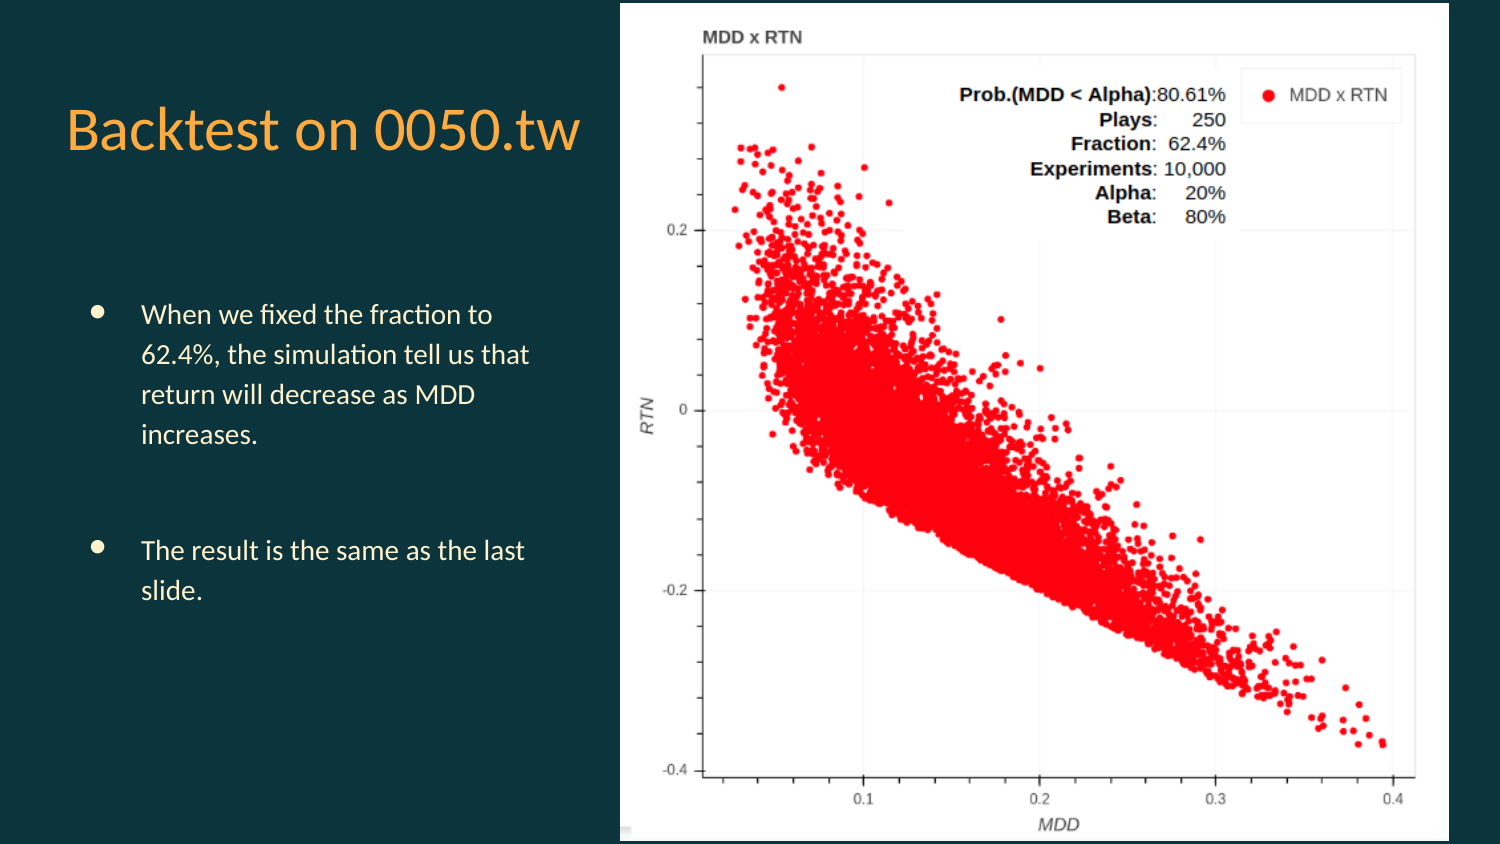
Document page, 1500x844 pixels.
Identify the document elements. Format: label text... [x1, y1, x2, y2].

title Backtest on 0050.tw [51, 72, 615, 167]
picture [620, 2, 1450, 841]
list When we fixed the fraction to 62.4%, the simulation tell us that return will decrease as MDD increases. The result is the same as the last slide. [51, 275, 561, 609]
